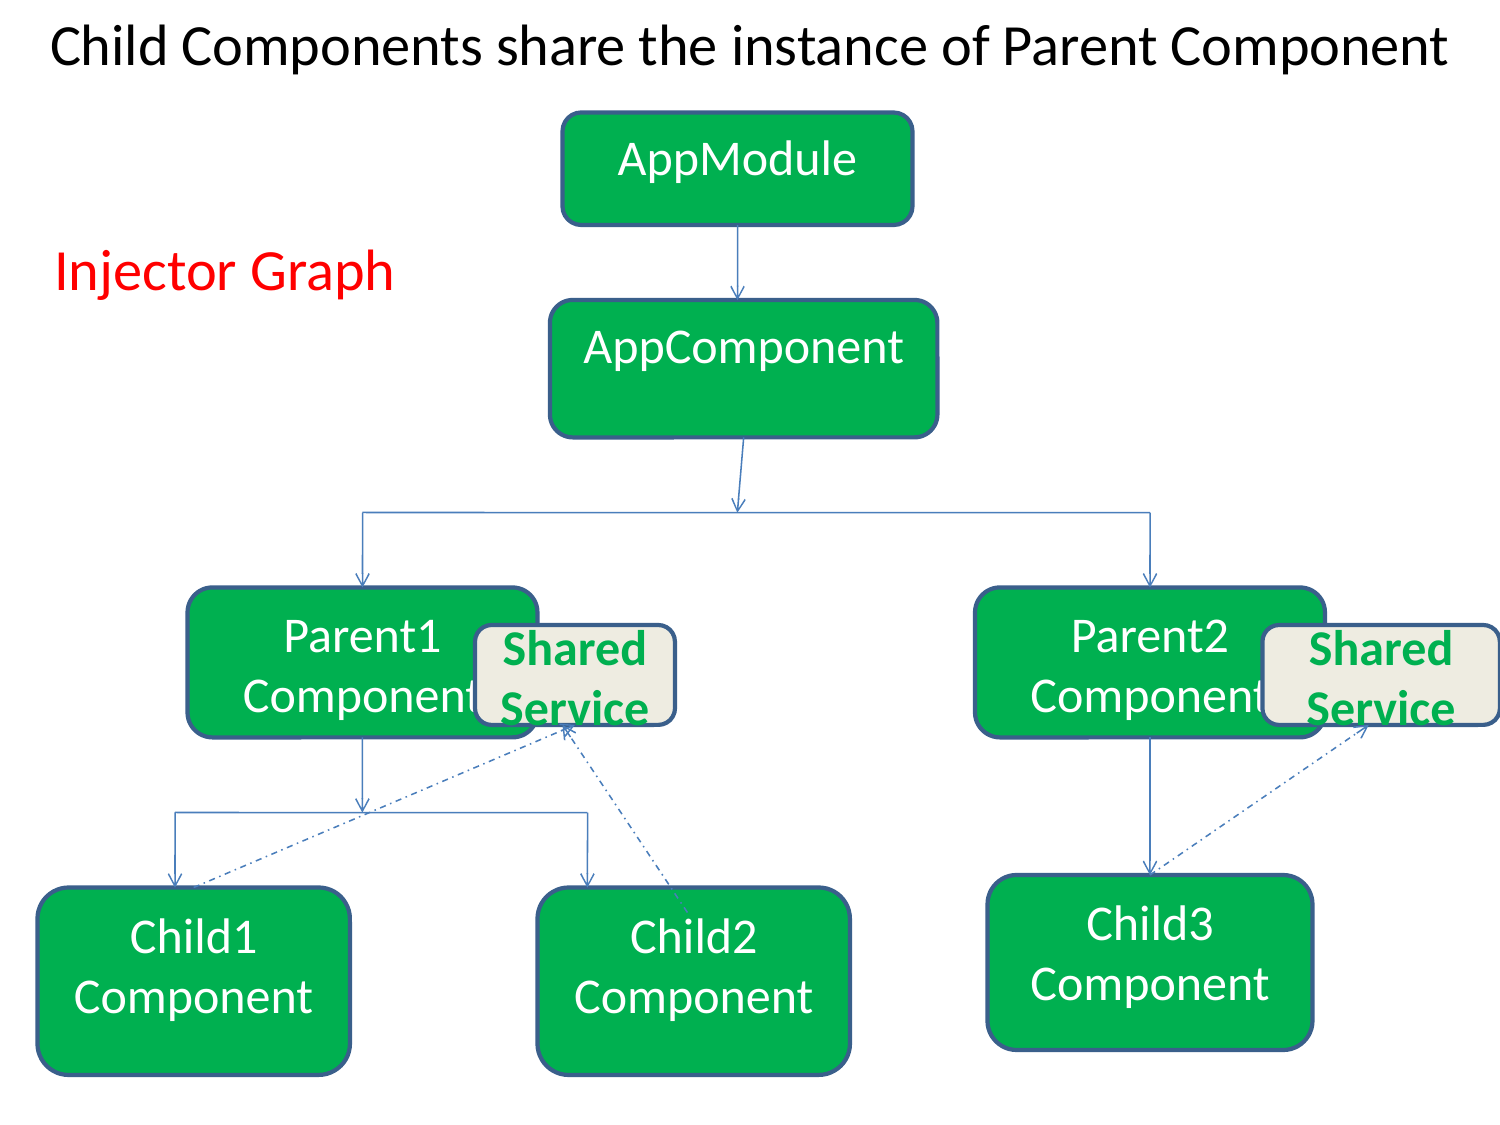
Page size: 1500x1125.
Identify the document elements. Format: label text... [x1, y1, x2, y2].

text_box Injector Graph [39, 224, 411, 310]
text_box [530, 755, 719, 882]
text_box Child Components share the instance of Parent Component [0, 0, 1500, 85]
text_box Parent2 Component [972, 585, 1328, 740]
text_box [1184, 690, 1335, 910]
text_box AppComponent [547, 297, 940, 440]
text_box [302, 615, 466, 998]
text_box Shared Service [472, 622, 678, 728]
text_box Child3 Component [985, 872, 1315, 1053]
text_box Parent1 Component [185, 585, 540, 740]
text_box Child1 Component [35, 885, 353, 1078]
text_box Child2 Component [535, 885, 853, 1078]
text_box AppModule [560, 110, 915, 228]
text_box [702, 471, 779, 479]
text_box Shared Service [1260, 622, 1500, 728]
